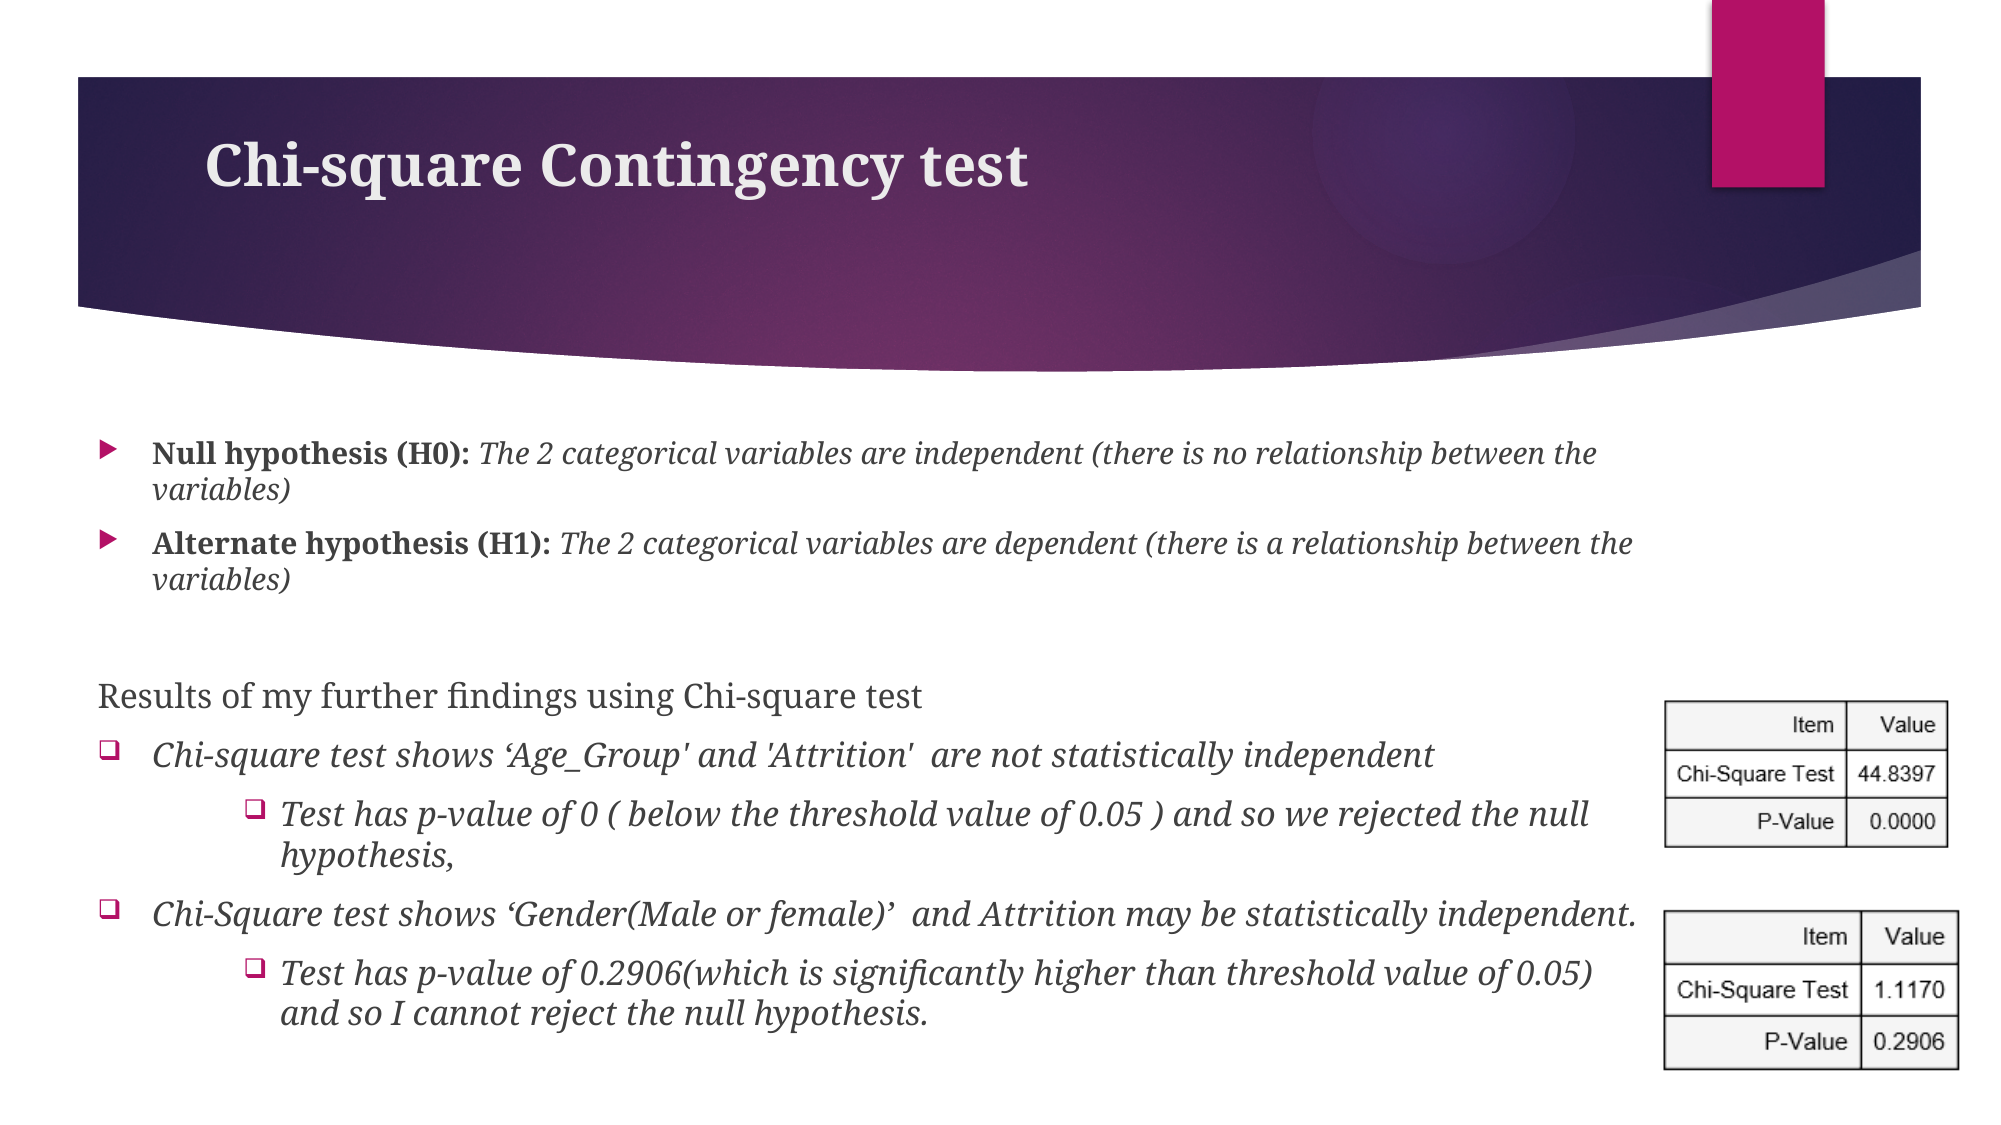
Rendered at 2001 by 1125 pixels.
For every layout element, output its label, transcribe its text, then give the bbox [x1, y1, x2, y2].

picture [1655, 691, 1960, 861]
list Null hypothesis (H0): The 2 categorical variables are independent (there is no relationship between the variables) Alternate hypothesis (H1): The 2 categorical variables are dependent (there is a relationship between the variables) Results of my further findings using Chi-square test Chi-square test shows ‘Age_Group' and 'Attrition' are not statistically independent Test has p-value of 0 ( below the threshold value of 0.05 ) and so we rejected the null hypothesis, Chi-Square test shows ‘Gender(Male or female)’ and Attrition may be statistically independent. Test has p-value of 0.2906(which is significantly higher than threshold value of 0.05) and so I cannot reject the null hypothesis. [82, 427, 1657, 1083]
title Chi-square Contingency test [189, 135, 1845, 261]
picture [1655, 900, 1972, 1083]
